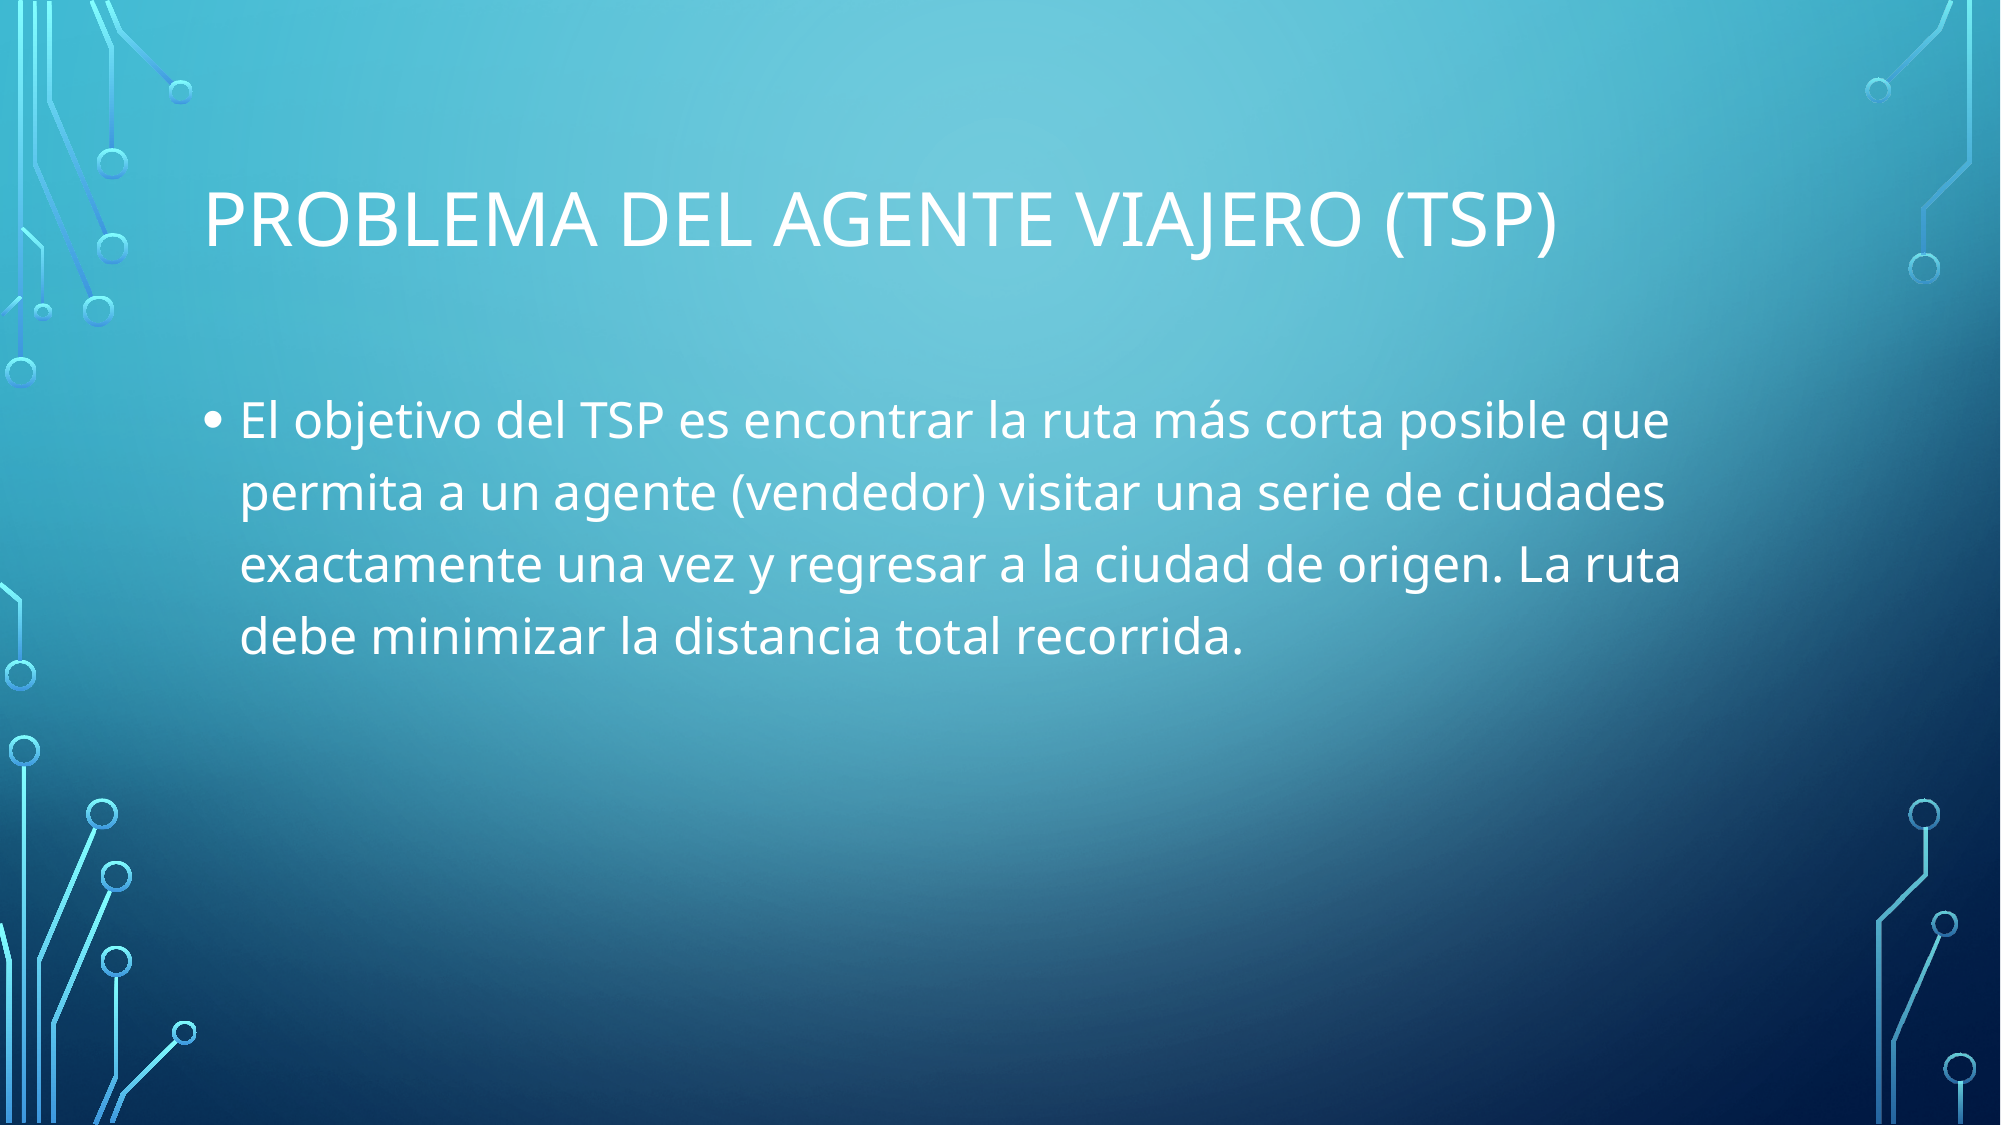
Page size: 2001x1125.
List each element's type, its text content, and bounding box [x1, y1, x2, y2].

title Problema del Agente Viajero (TSP) [187, 101, 1813, 344]
list El objetivo del TSP es encontrar la ruta más corta posible que permita a un agente (vendedor) visitar una serie de ciudades exactamente una vez y regresar a la ciudad de origen. La ruta debe minimizar la distancia total recorrida. [187, 369, 1813, 950]
